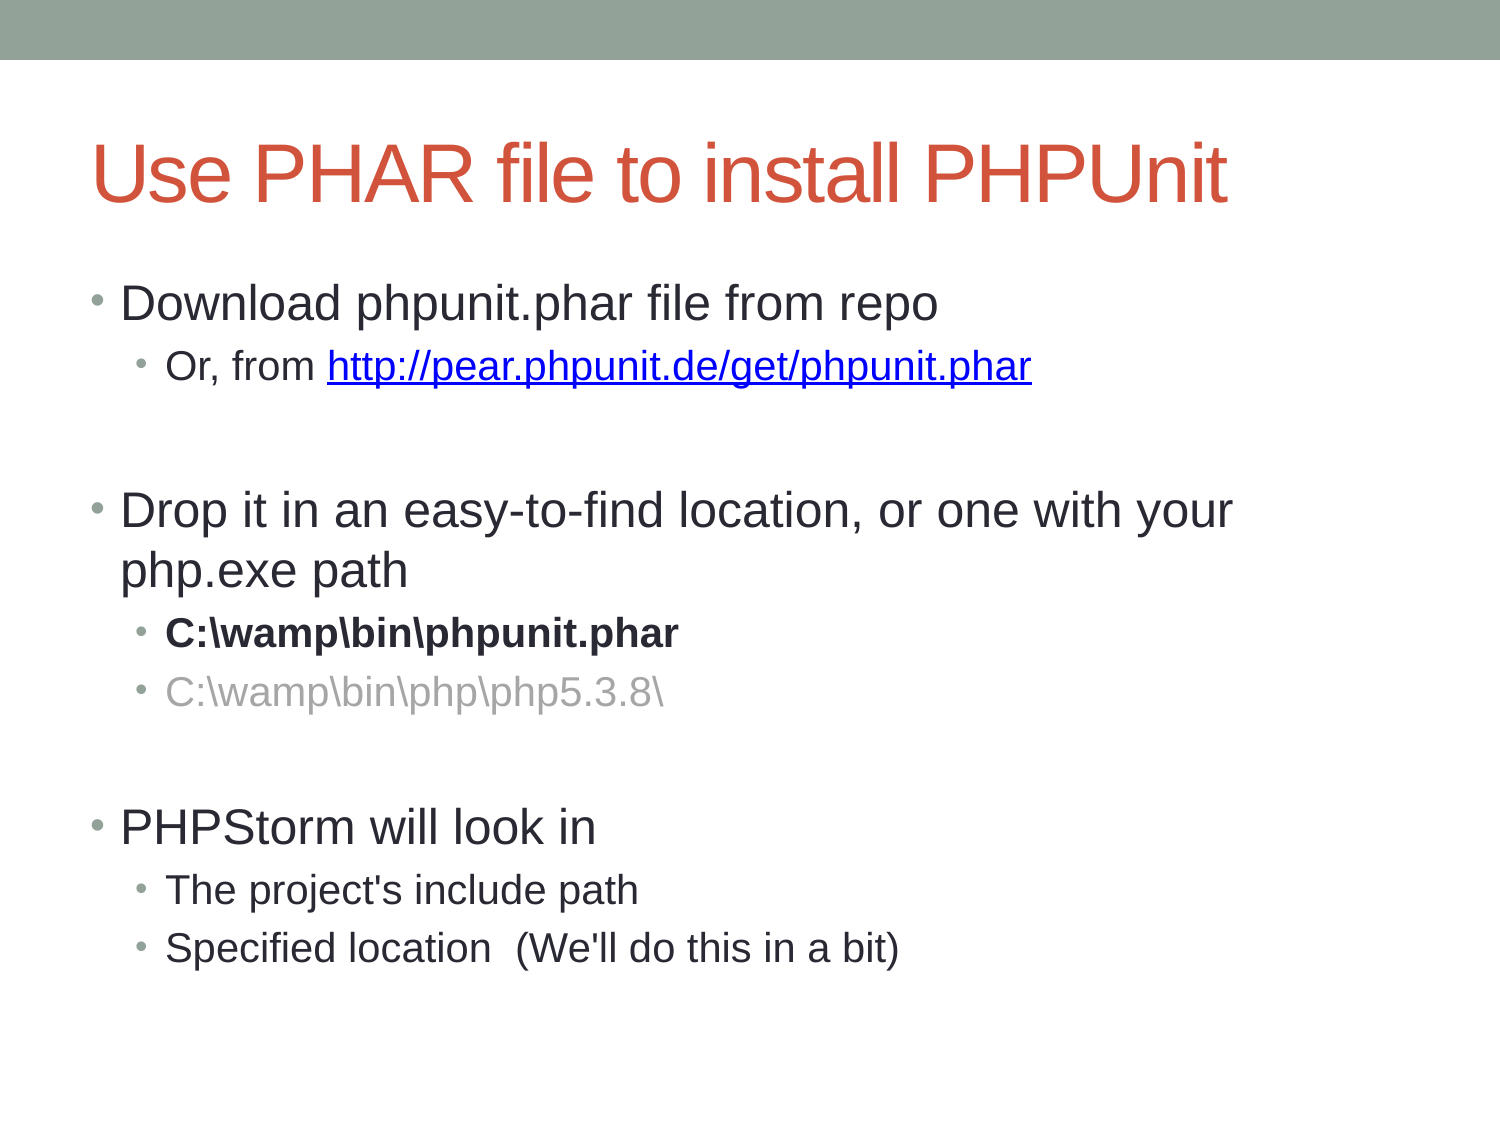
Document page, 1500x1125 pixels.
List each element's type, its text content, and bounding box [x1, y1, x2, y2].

title Use PHAR file to install PHPUnit [75, 87, 1425, 250]
list Download phpunit.phar file from repo Or, from http://pear.phpunit.de/get/phpunit.phar Drop it in an easy-to-find location, or one with your php.exe path C:\wamp\bin\phpunit.phar C:\wamp\bin\php\php5.3.8\ PHPStorm will look in The project's include path Specified location (We'll do this in a bit) [75, 262, 1425, 1063]
